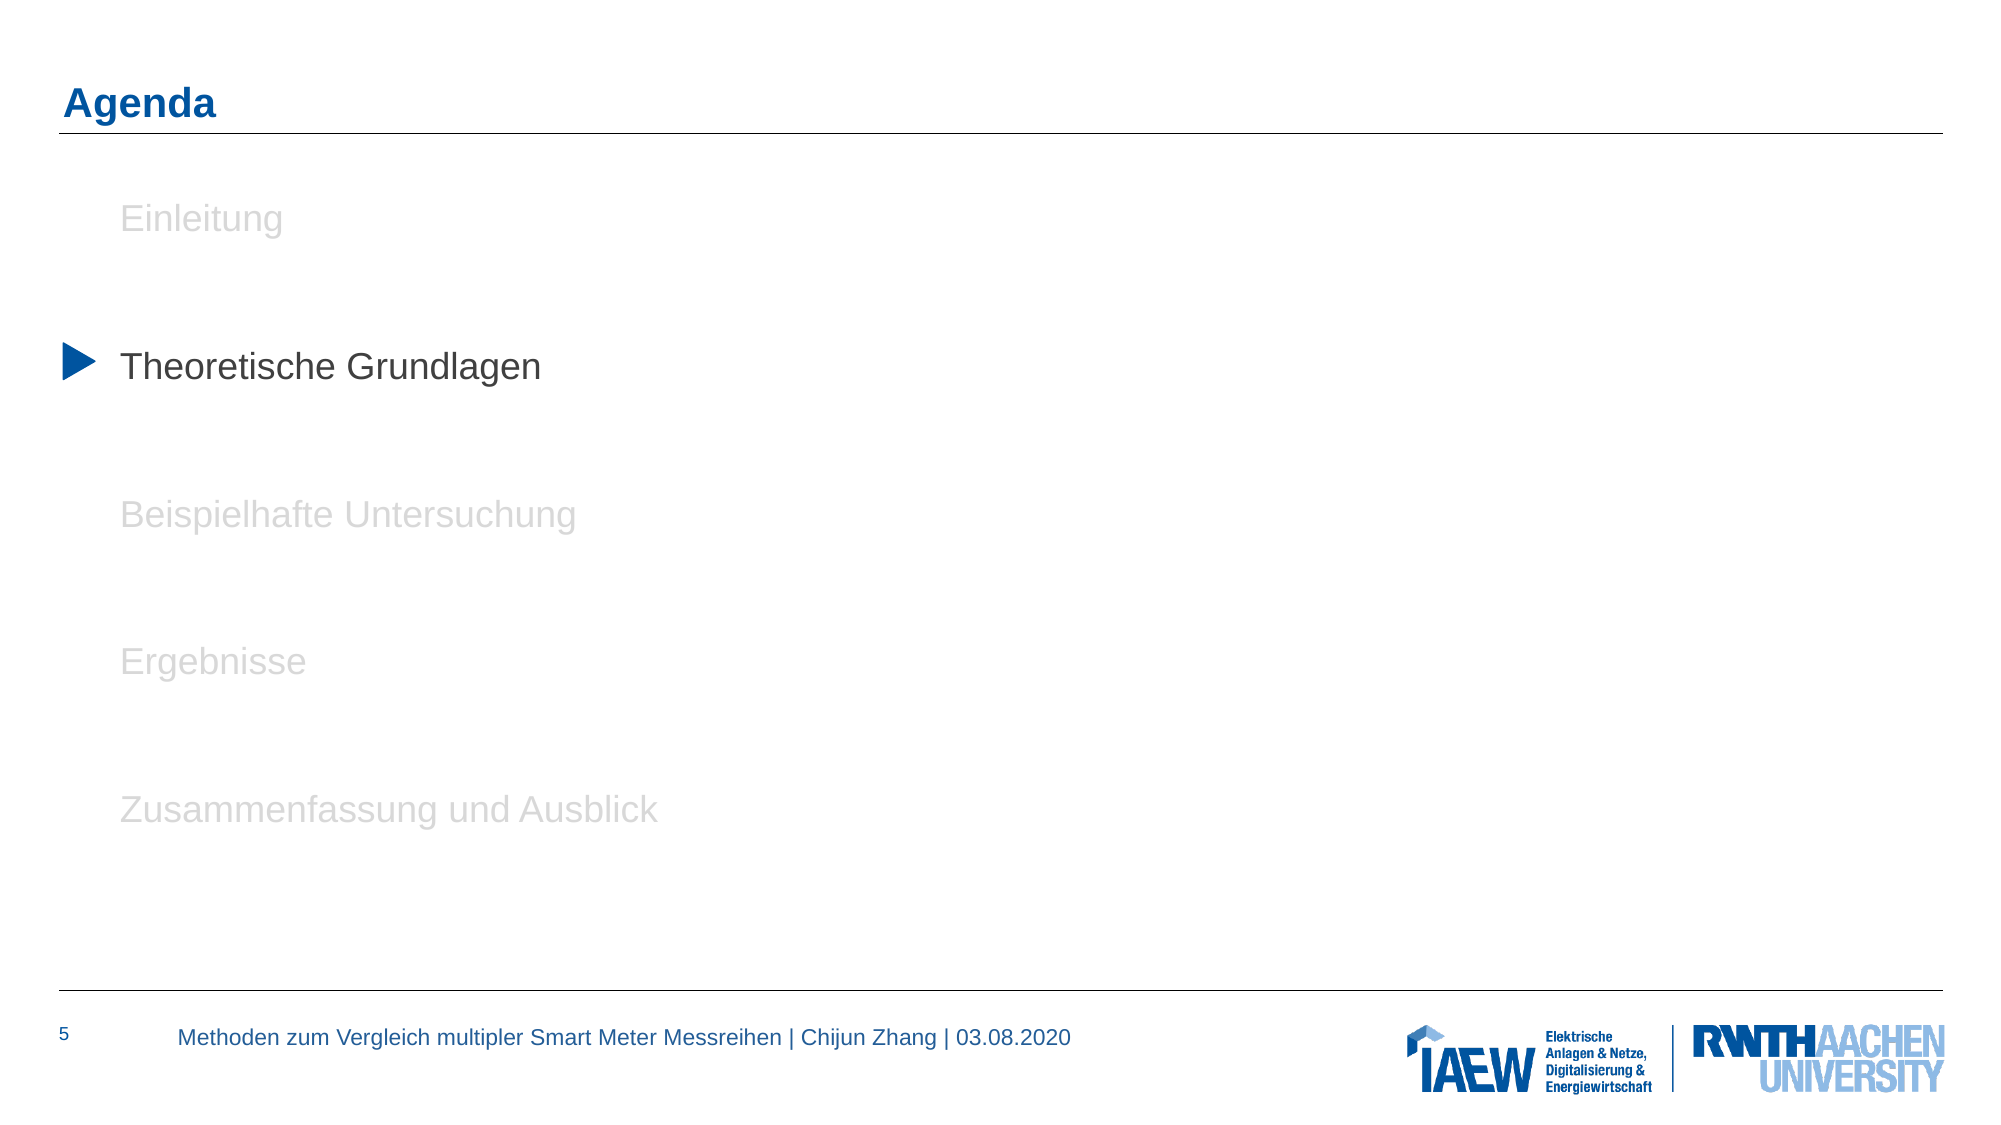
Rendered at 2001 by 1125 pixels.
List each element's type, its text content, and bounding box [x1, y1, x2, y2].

text_box [63, 343, 95, 380]
text_box [55, 452, 1082, 946]
text_box Einleitung Theoretische Grundlagen Beispielhafte Untersuchung Ergebnisse Zusammenfassung und Ausblick [105, 281, 1082, 452]
text_box [71, 180, 1099, 281]
text_box Methoden zum Vergleich multipler Smart Meter Messreihen | Chijun Zhang | 03.08.2020 [162, 1012, 1236, 1058]
picture [1386, 991, 1965, 1125]
title Agenda [63, 79, 1947, 129]
